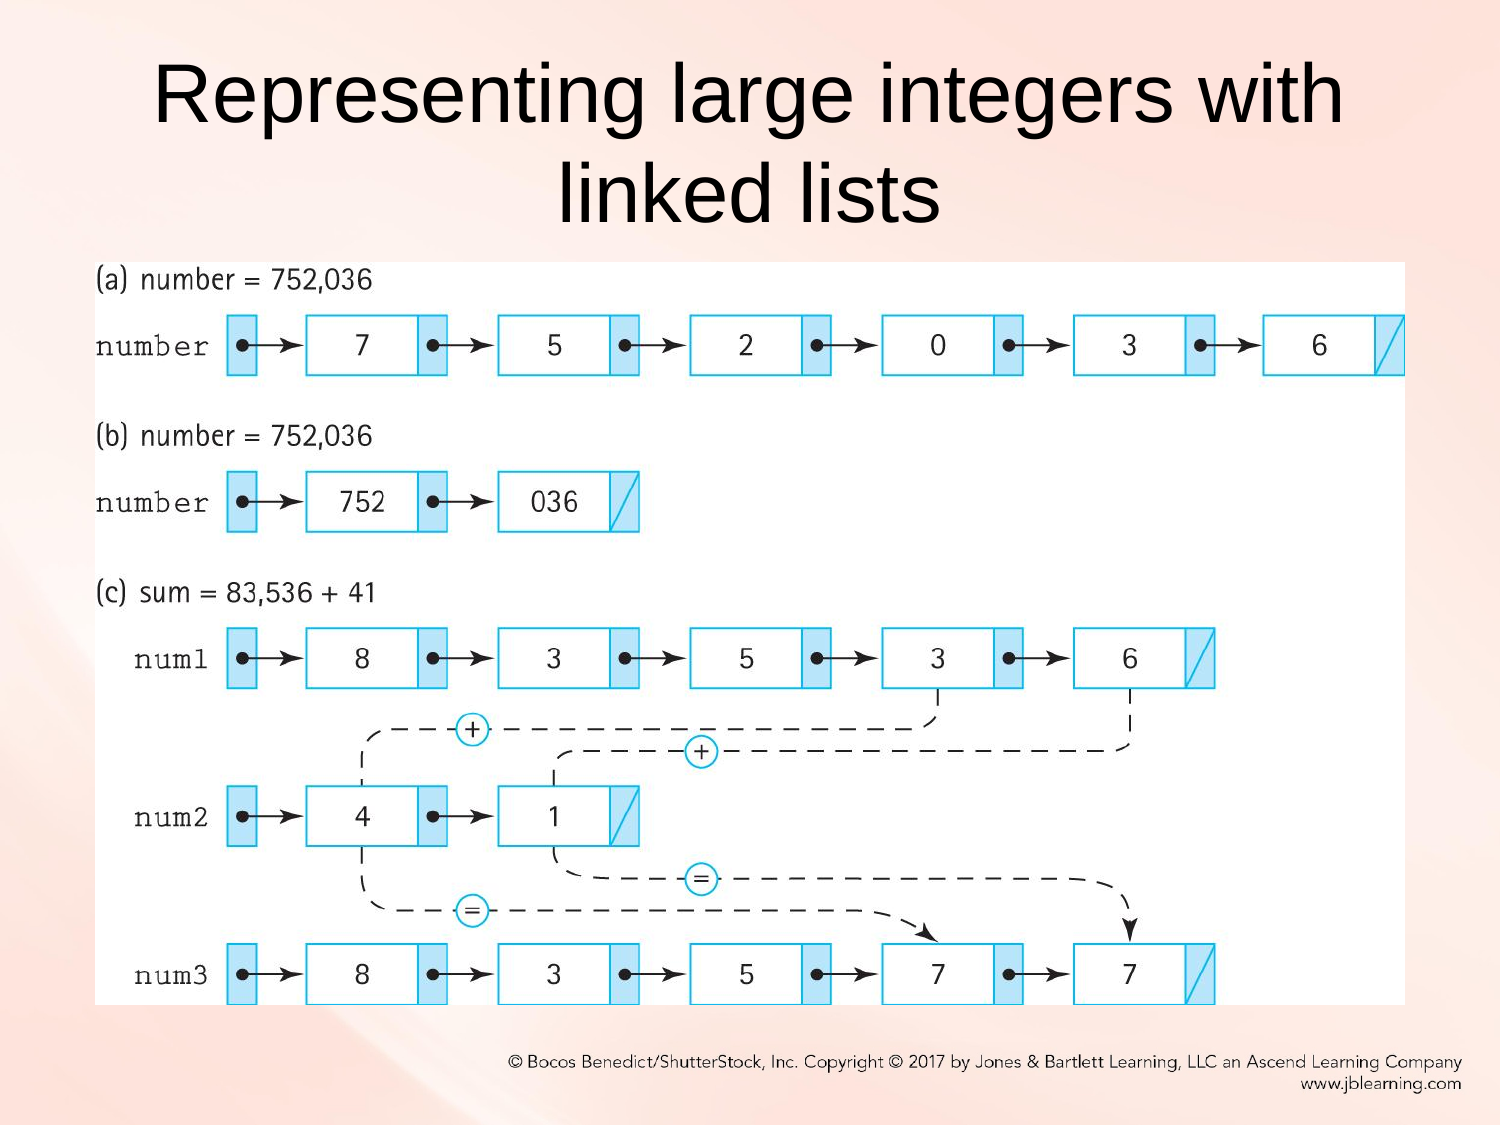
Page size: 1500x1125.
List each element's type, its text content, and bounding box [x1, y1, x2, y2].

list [94, 262, 1405, 1006]
picture [0, 0, 1500, 1125]
title Representing large integers with linked lists [75, 45, 1425, 233]
